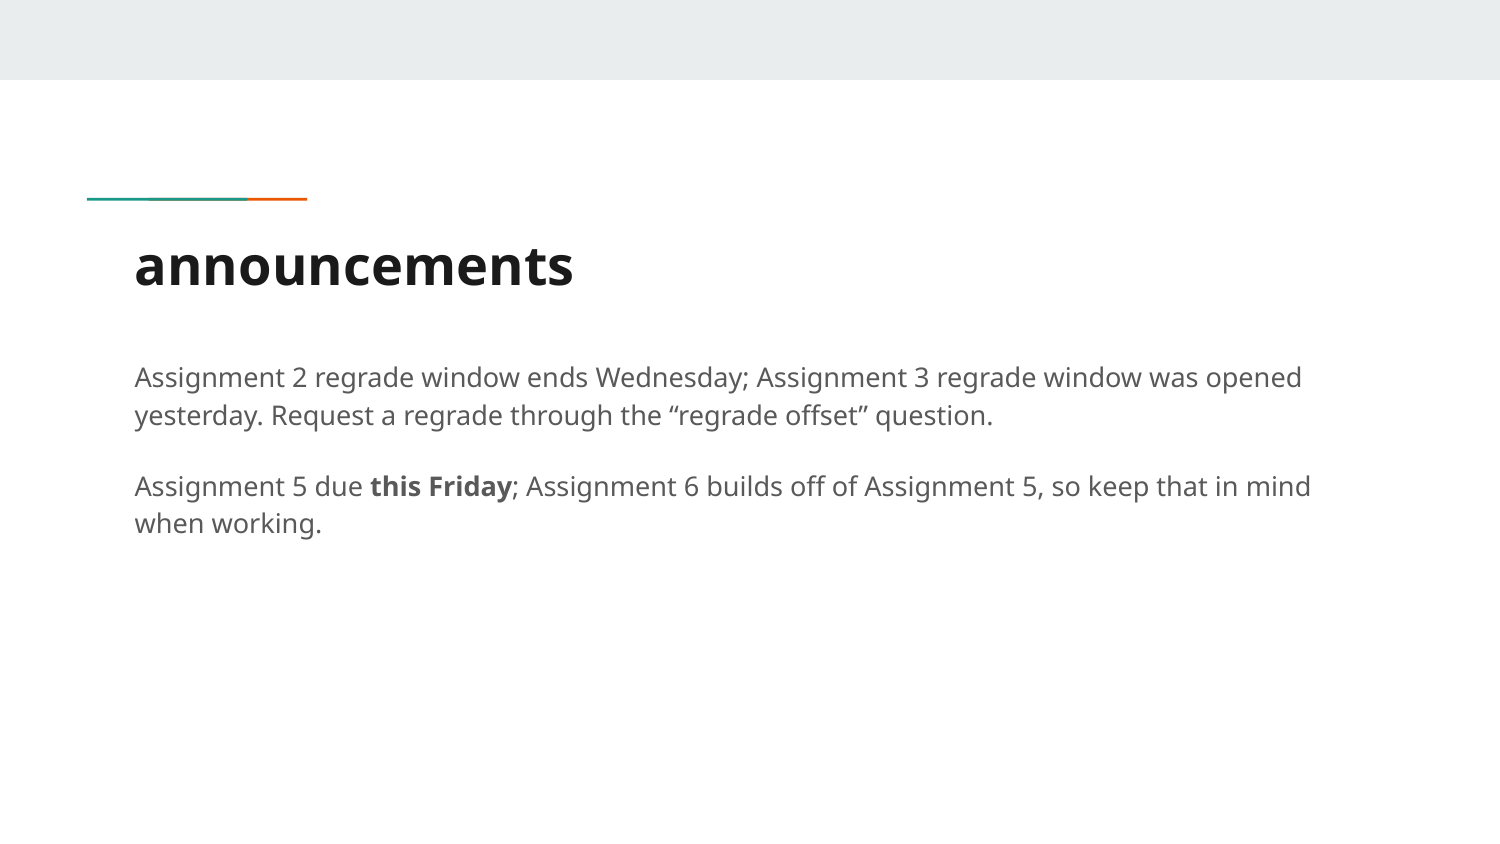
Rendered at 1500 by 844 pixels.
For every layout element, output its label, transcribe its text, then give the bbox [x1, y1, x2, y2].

list Assignment 2 regrade window ends Wednesday; Assignment 3 regrade window was opened yesterday. Request a regrade through the “regrade offset” question. Assignment 5 due this Friday; Assignment 6 builds off of Assignment 5, so keep that in mind when working. [119, 341, 1381, 712]
title announcements [119, 216, 1381, 305]
